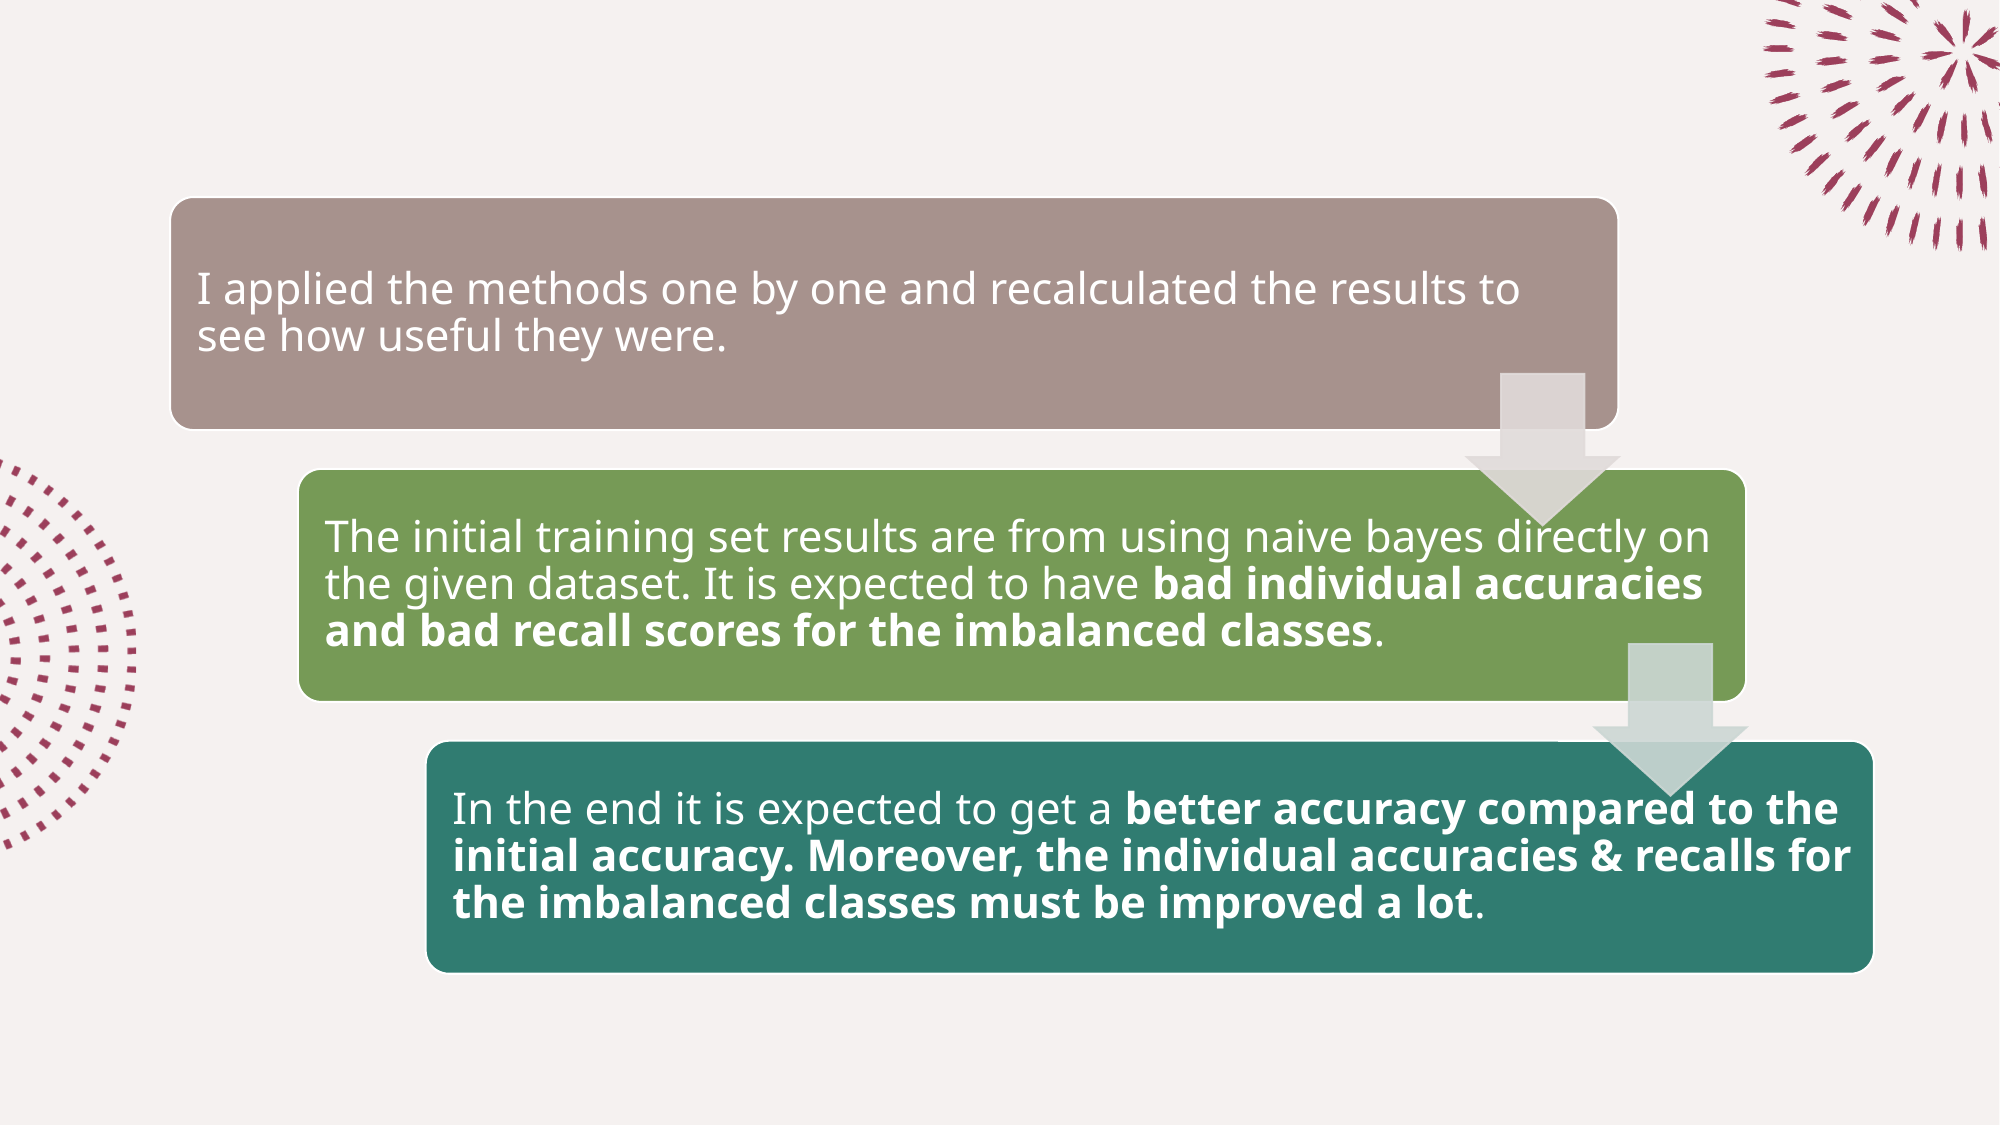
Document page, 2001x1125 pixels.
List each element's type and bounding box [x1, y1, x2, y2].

picture [0, 446, 137, 865]
picture [1762, 0, 2000, 252]
list [170, 197, 1874, 974]
text_box [0, 0, 2000, 1125]
